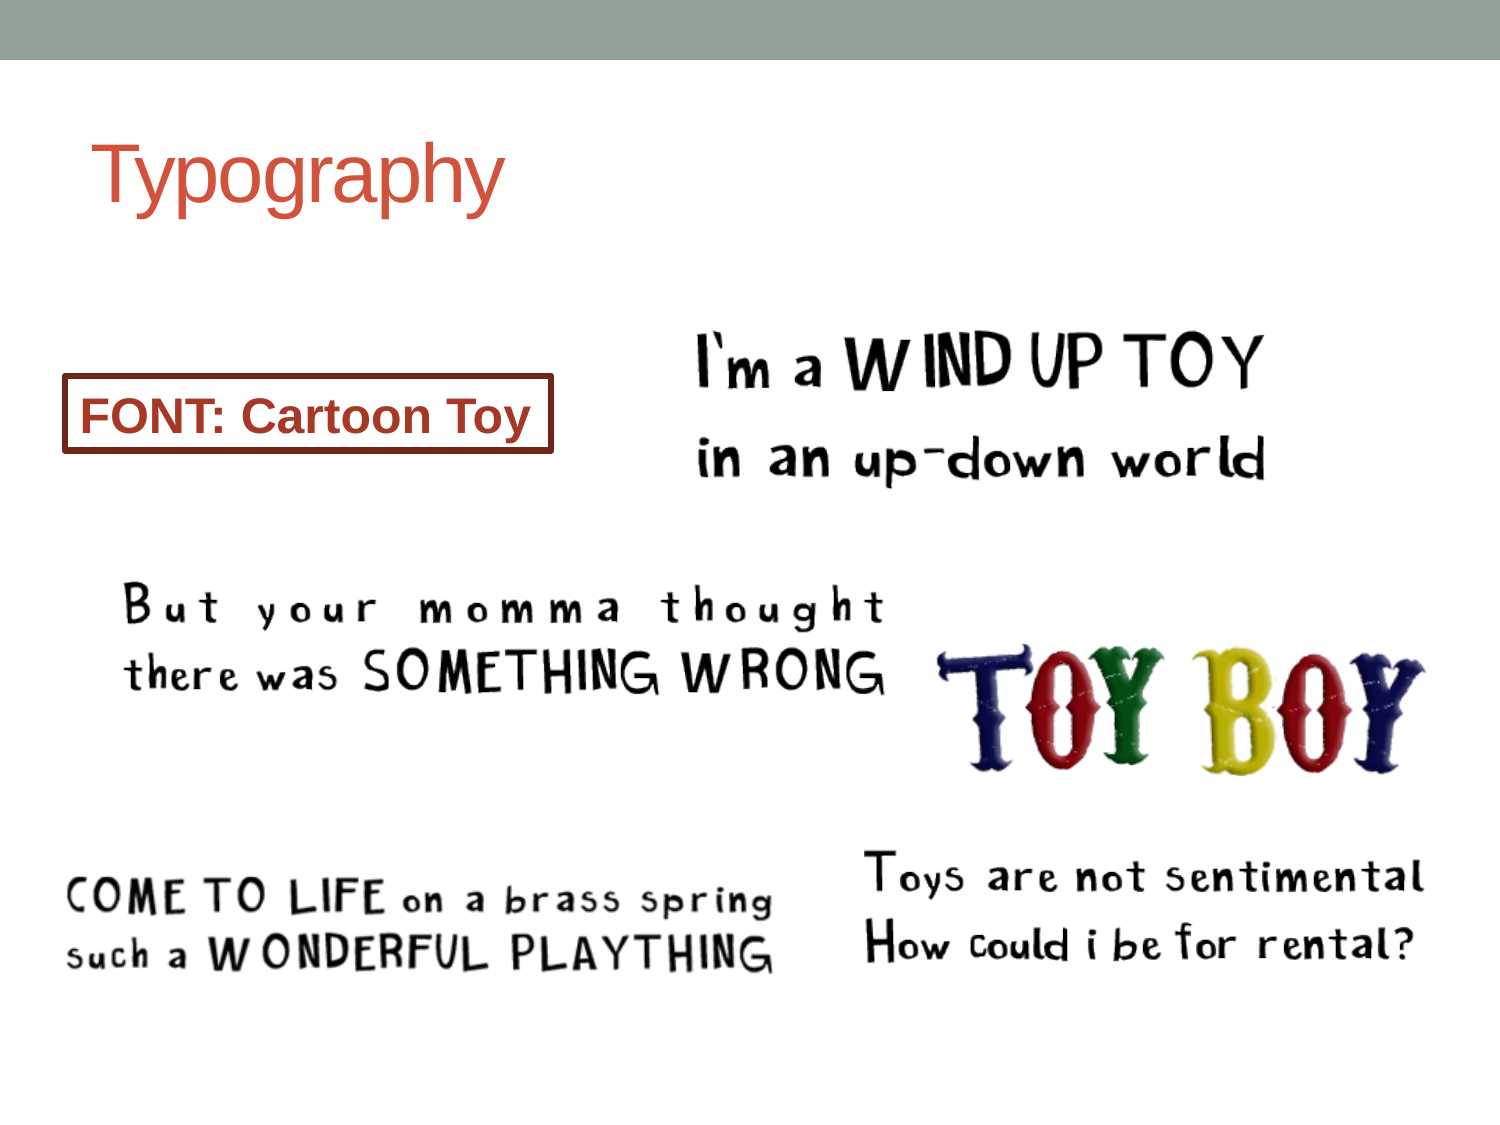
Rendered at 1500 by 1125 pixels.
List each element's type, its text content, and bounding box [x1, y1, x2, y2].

picture [23, 861, 817, 987]
title Typography [75, 87, 1425, 250]
picture [123, 573, 898, 707]
picture [916, 644, 1436, 786]
picture [678, 309, 1286, 495]
text_box FONT: Cartoon Toy [63, 374, 553, 453]
picture [864, 842, 1436, 987]
